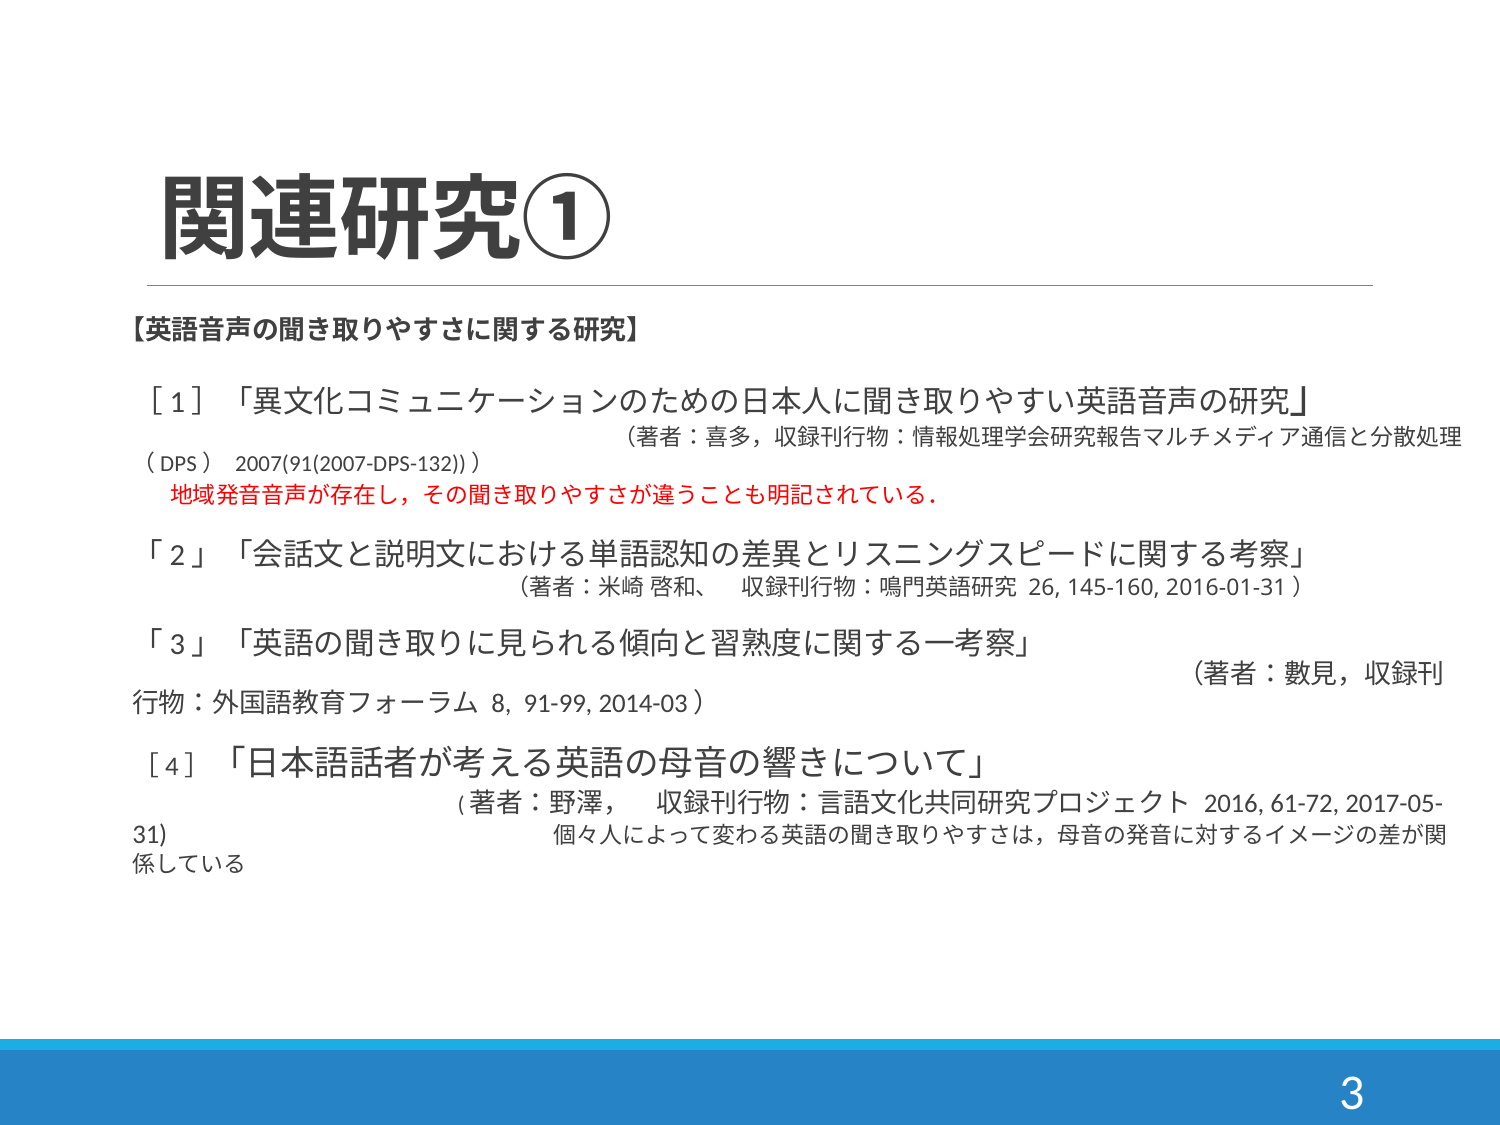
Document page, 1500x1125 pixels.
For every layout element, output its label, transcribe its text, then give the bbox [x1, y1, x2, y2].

list 【英語音声の聞き取りやすさに関する研究】 ［1］「異文化コミュニケーションのための日本人に聞き取りやすい英語音声の研究」 （著者：喜多，収録刊行物：情報処理学会研究報告マルチメディア通信と分散処理（DPS） 2007(91(2007-DPS-132))） 地域発音音声が存在し，その聞き取りやすさが違うことも明記されている． 「2」「会話文と説明文における単語認知の差異とリスニングスピードに関する考察」 （著者：米崎 啓和、 収録刊行物：鳴門英語研究 26, 145-160, 2016-01-31） 「3」「英語の聞き取りに見られる傾向と習熟度に関する一考察」 （著者：數見，収録刊行物：外国語教育フォーラム 8, 91-99, 2014-03） ［4］「日本語話者が考える英語の母音の響きについて」 (著者：野澤， 収録刊行物：言語文化共同研究プロジェクト 2016, 61-72, 2017-05-31) 個々人によって変わる英語の聞き取りやすさは，母音の発音に対するイメージの差が関係している [118, 309, 1469, 944]
slide_number 3 [1218, 1059, 1380, 1120]
title 関連研究① [143, 139, 1185, 278]
